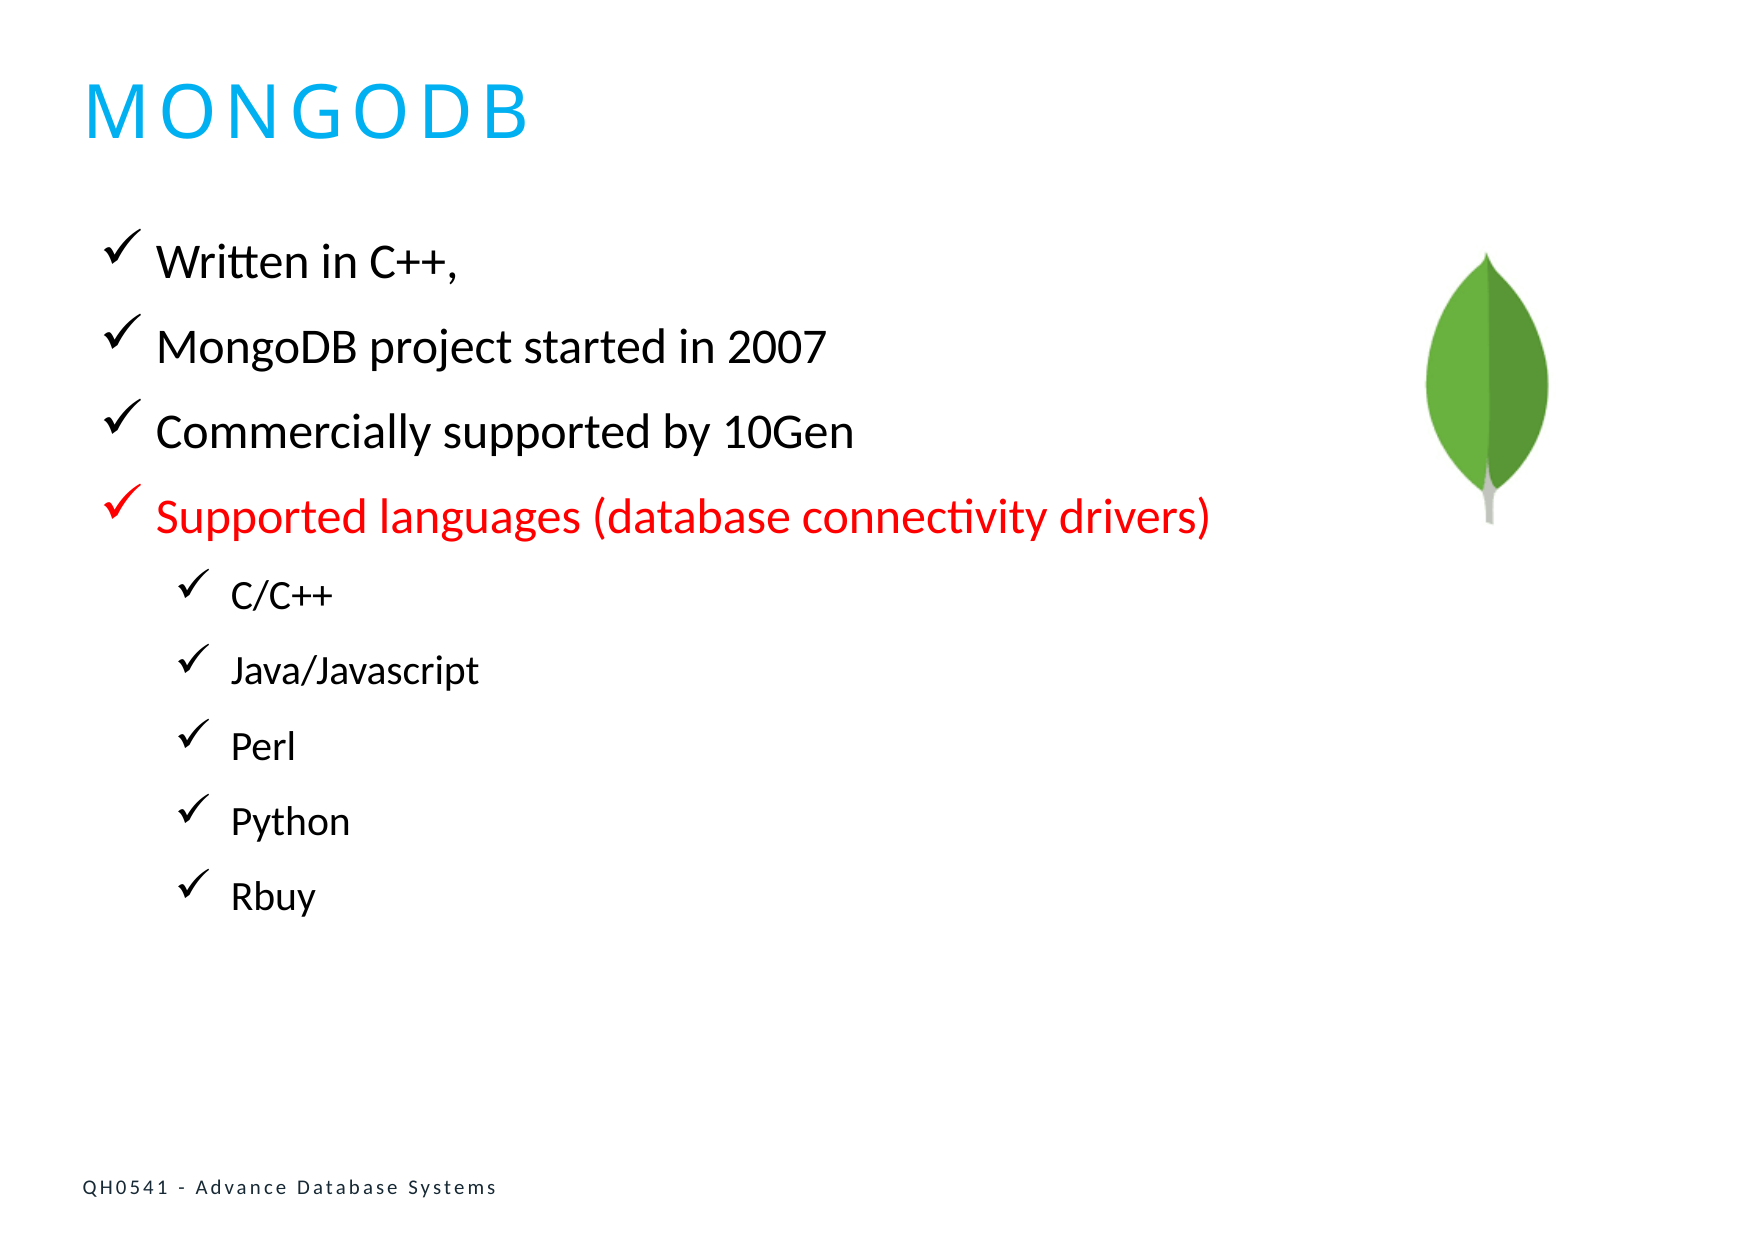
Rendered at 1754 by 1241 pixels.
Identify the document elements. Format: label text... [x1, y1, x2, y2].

title MongoDB [82, 63, 1690, 157]
text_box Written in C++, MongoDB project started in 2007 Commercially supported by 10Gen Supported languages (database connectivity drivers) C/C++ Java/Javascript Perl Python Rbuy [82, 220, 1707, 926]
footer QH0541 - Advance Database Systems [82, 1169, 1177, 1203]
picture [1284, 236, 1690, 540]
